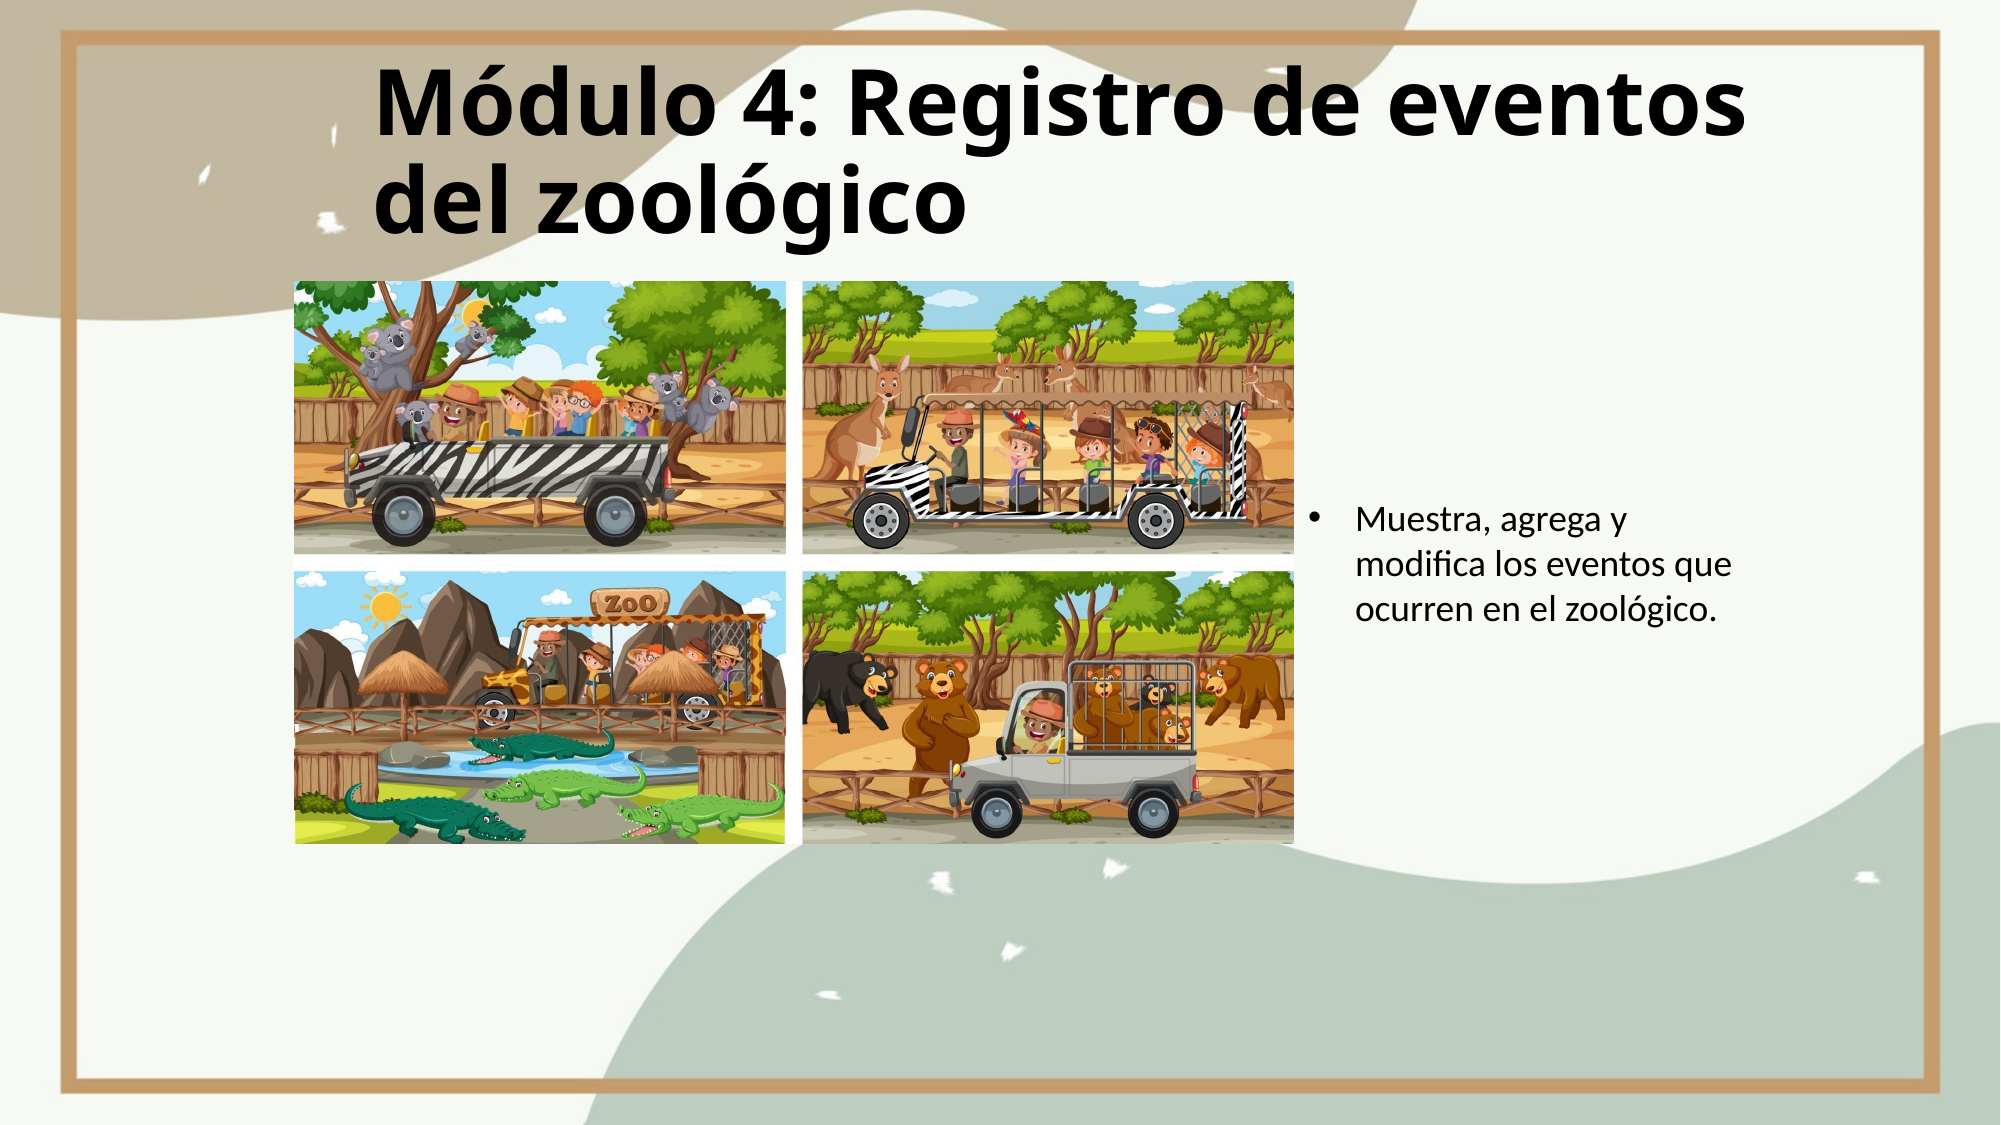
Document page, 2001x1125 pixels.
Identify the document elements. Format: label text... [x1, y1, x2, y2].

text_box Muestra, agrega y modifica los eventos que ocurren en el zoológico. [1294, 486, 1761, 637]
picture [0, 0, 2001, 1125]
title Módulo 4: Registro de eventos del zoológico [357, 46, 1908, 264]
